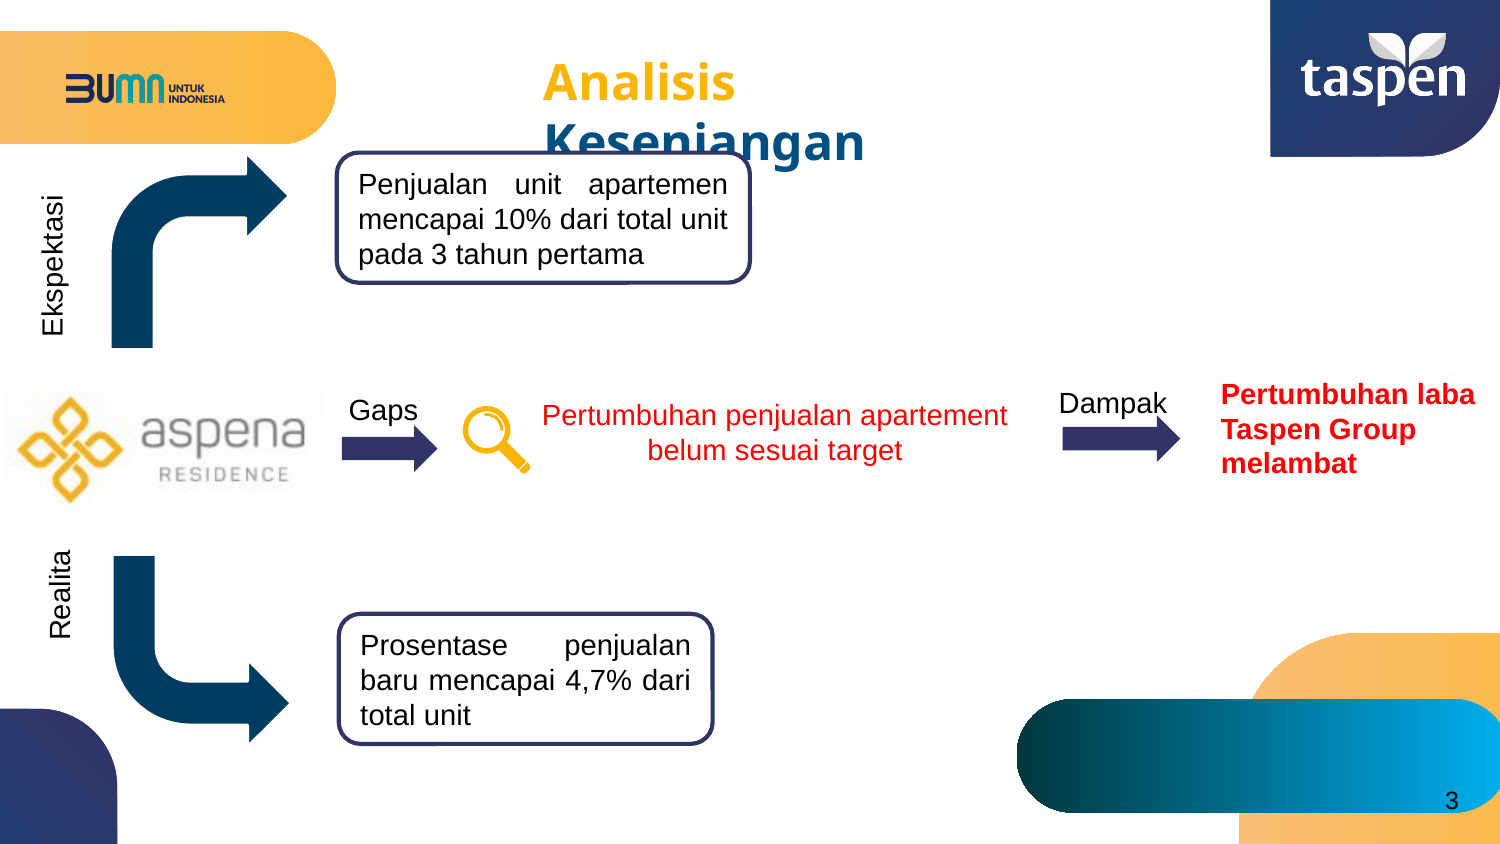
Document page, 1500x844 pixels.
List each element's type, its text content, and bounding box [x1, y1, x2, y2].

text_box Pertumbuhan laba Taspen Group melambat [1205, 367, 1500, 488]
text_box [1270, 0, 1500, 157]
text_box Analisis Kesenjangan [544, 50, 1031, 171]
text_box [1062, 427, 1181, 463]
text_box Realita [33, 522, 84, 656]
text_box Penjualan unit apartemen mencapai 10% dari total unit pada 3 tahun pertama [336, 152, 750, 283]
picture [65, 74, 225, 104]
text_box [462, 405, 501, 454]
text_box [1016, 699, 1500, 813]
picture [1300, 33, 1465, 107]
text_box Dampak [1043, 376, 1184, 427]
picture [5, 392, 325, 514]
text_box [111, 553, 293, 749]
text_box Pertumbuhan penjualan apartement belum sesuai target [501, 389, 1049, 475]
text_box Ekspektasi [25, 160, 76, 353]
slide_number ‹#› [1135, 769, 1475, 830]
text_box Prosentase penjualan baru mencapai 4,7% dari total unit [338, 613, 713, 744]
text_box [109, 150, 291, 351]
text_box [341, 425, 438, 472]
text_box Gaps [333, 383, 434, 434]
